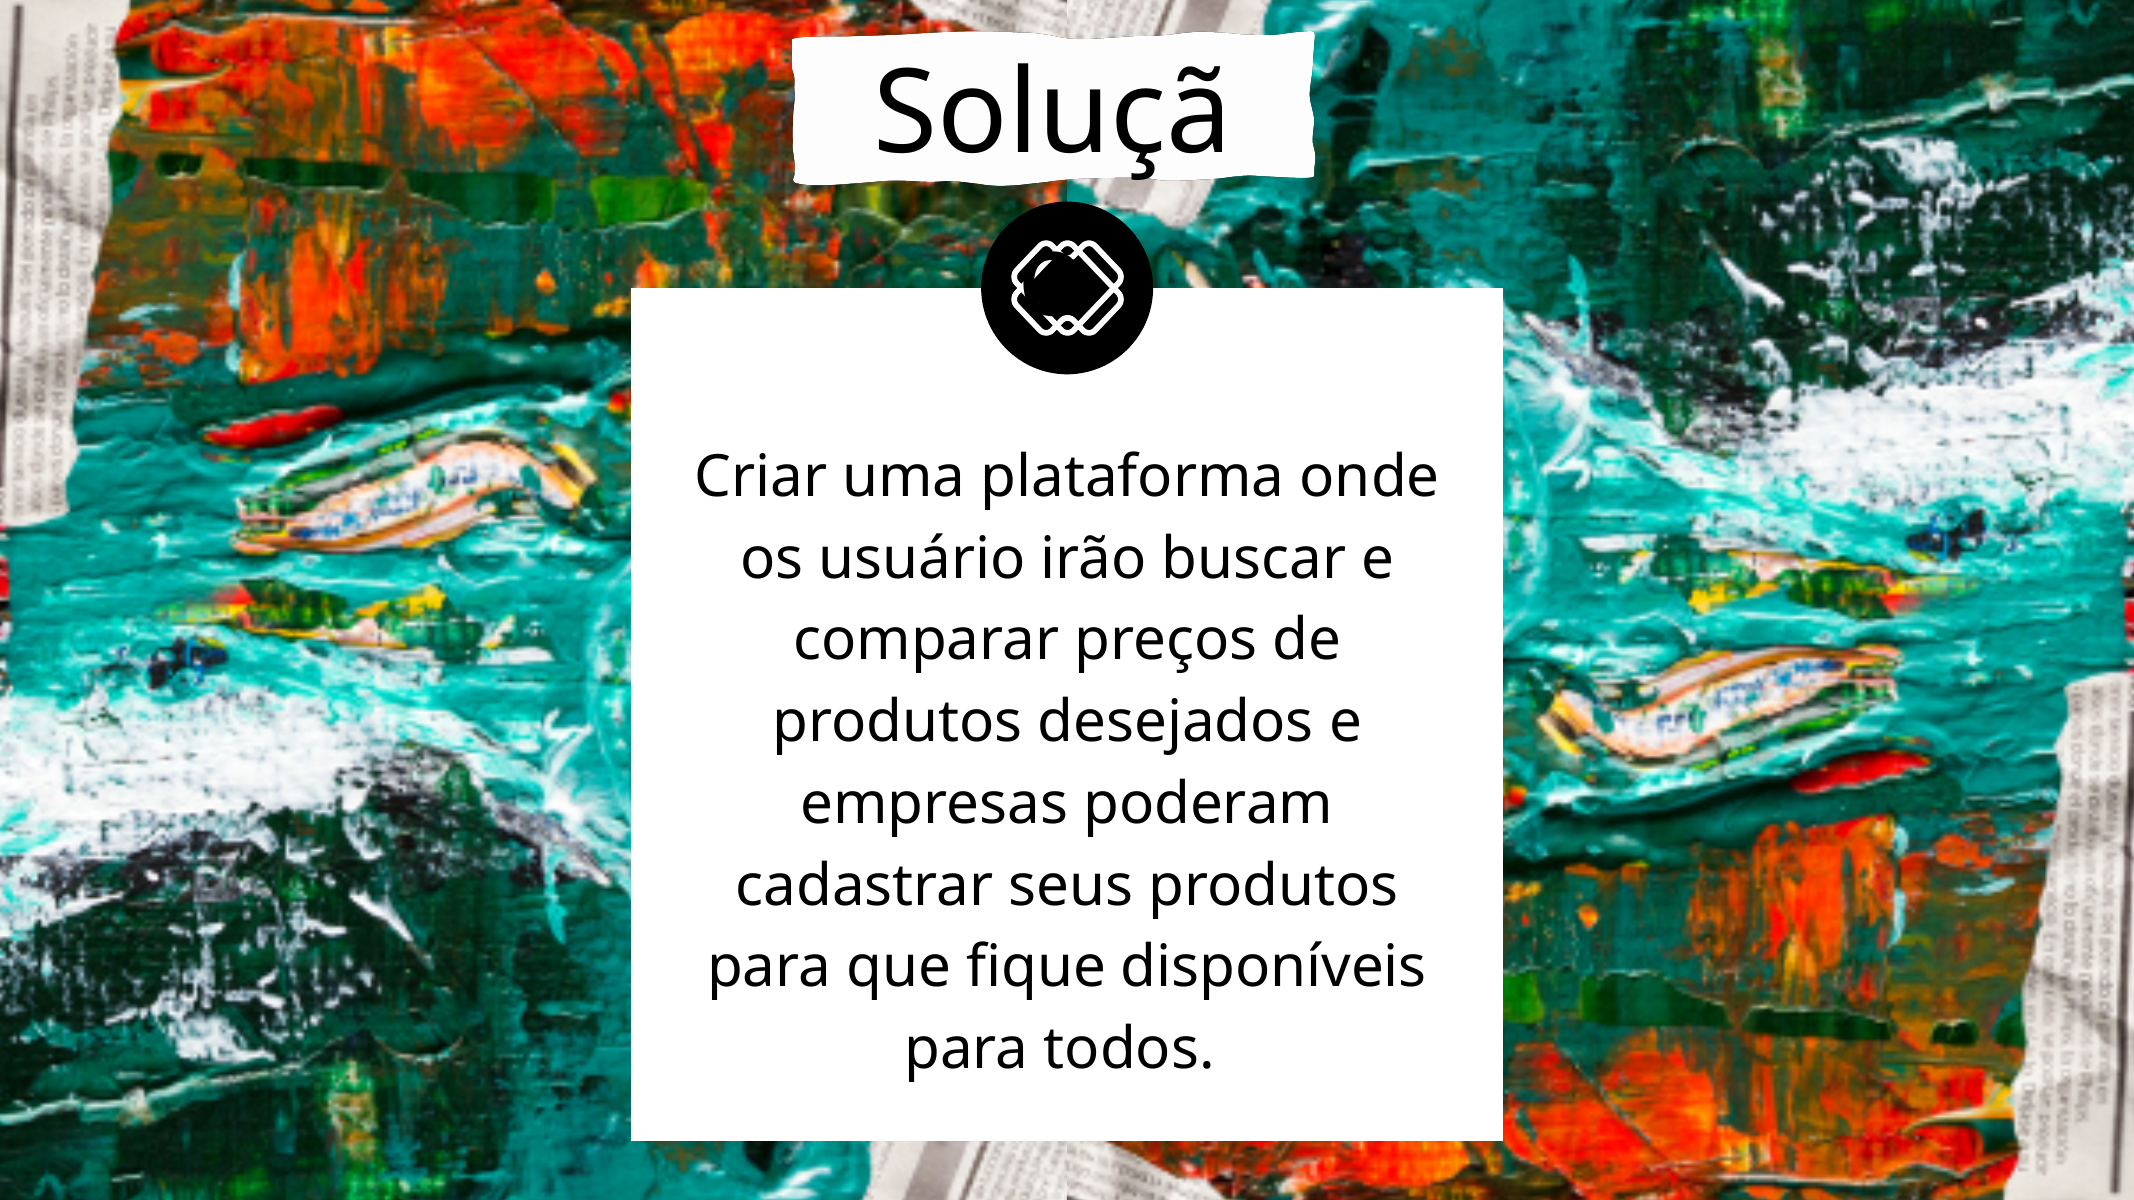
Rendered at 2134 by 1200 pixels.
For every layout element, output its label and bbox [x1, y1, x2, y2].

text_box [980, 201, 1154, 375]
picture [0, 0, 2134, 1200]
text_box [630, 287, 1504, 1142]
